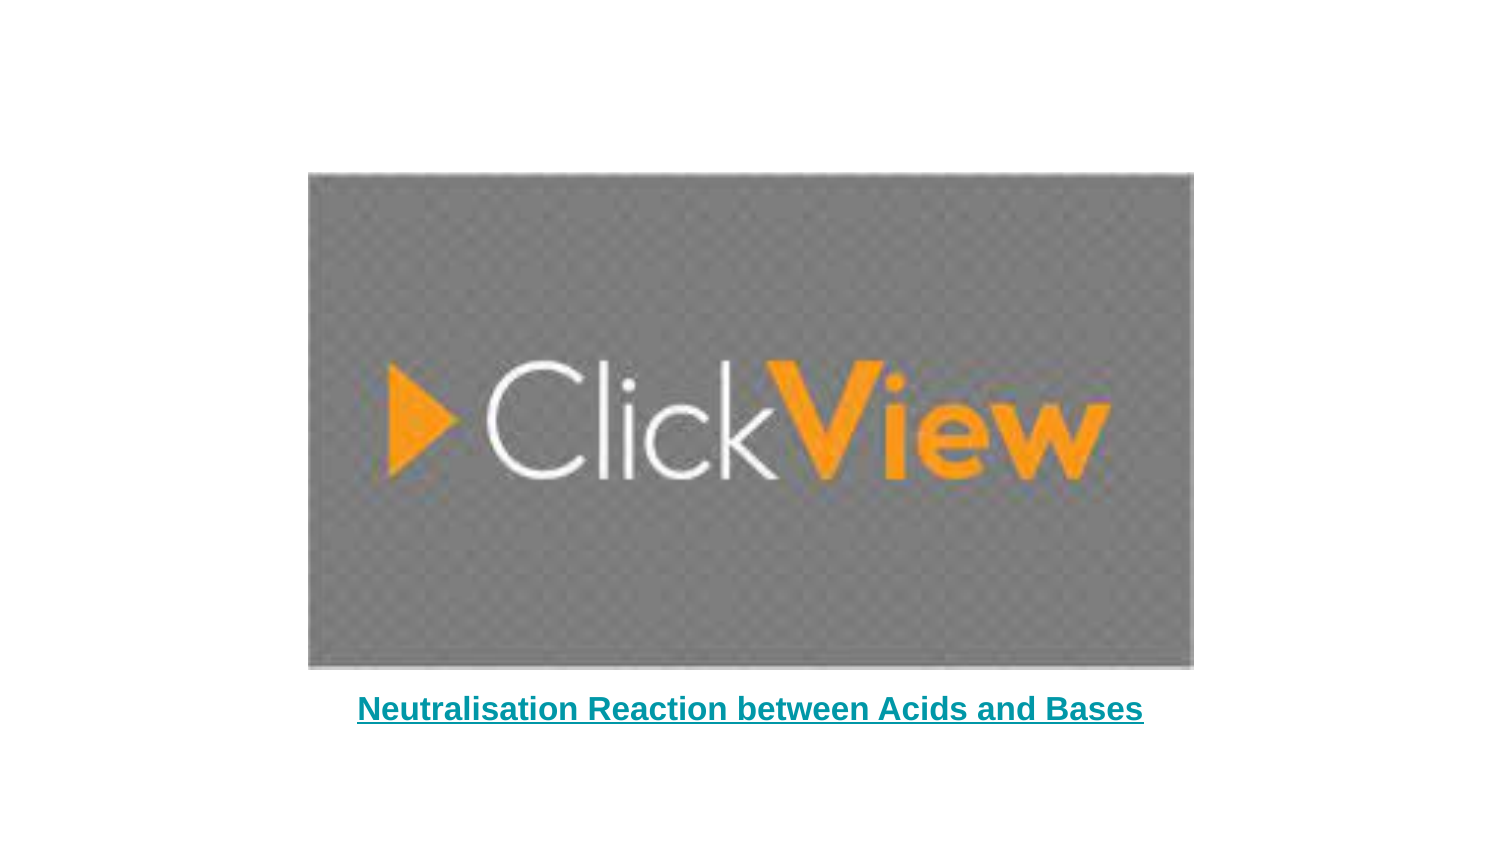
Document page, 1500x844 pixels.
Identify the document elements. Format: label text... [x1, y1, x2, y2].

picture [308, 171, 1194, 671]
text_box Neutralisation Reaction between Acids and Bases [308, 679, 1193, 735]
